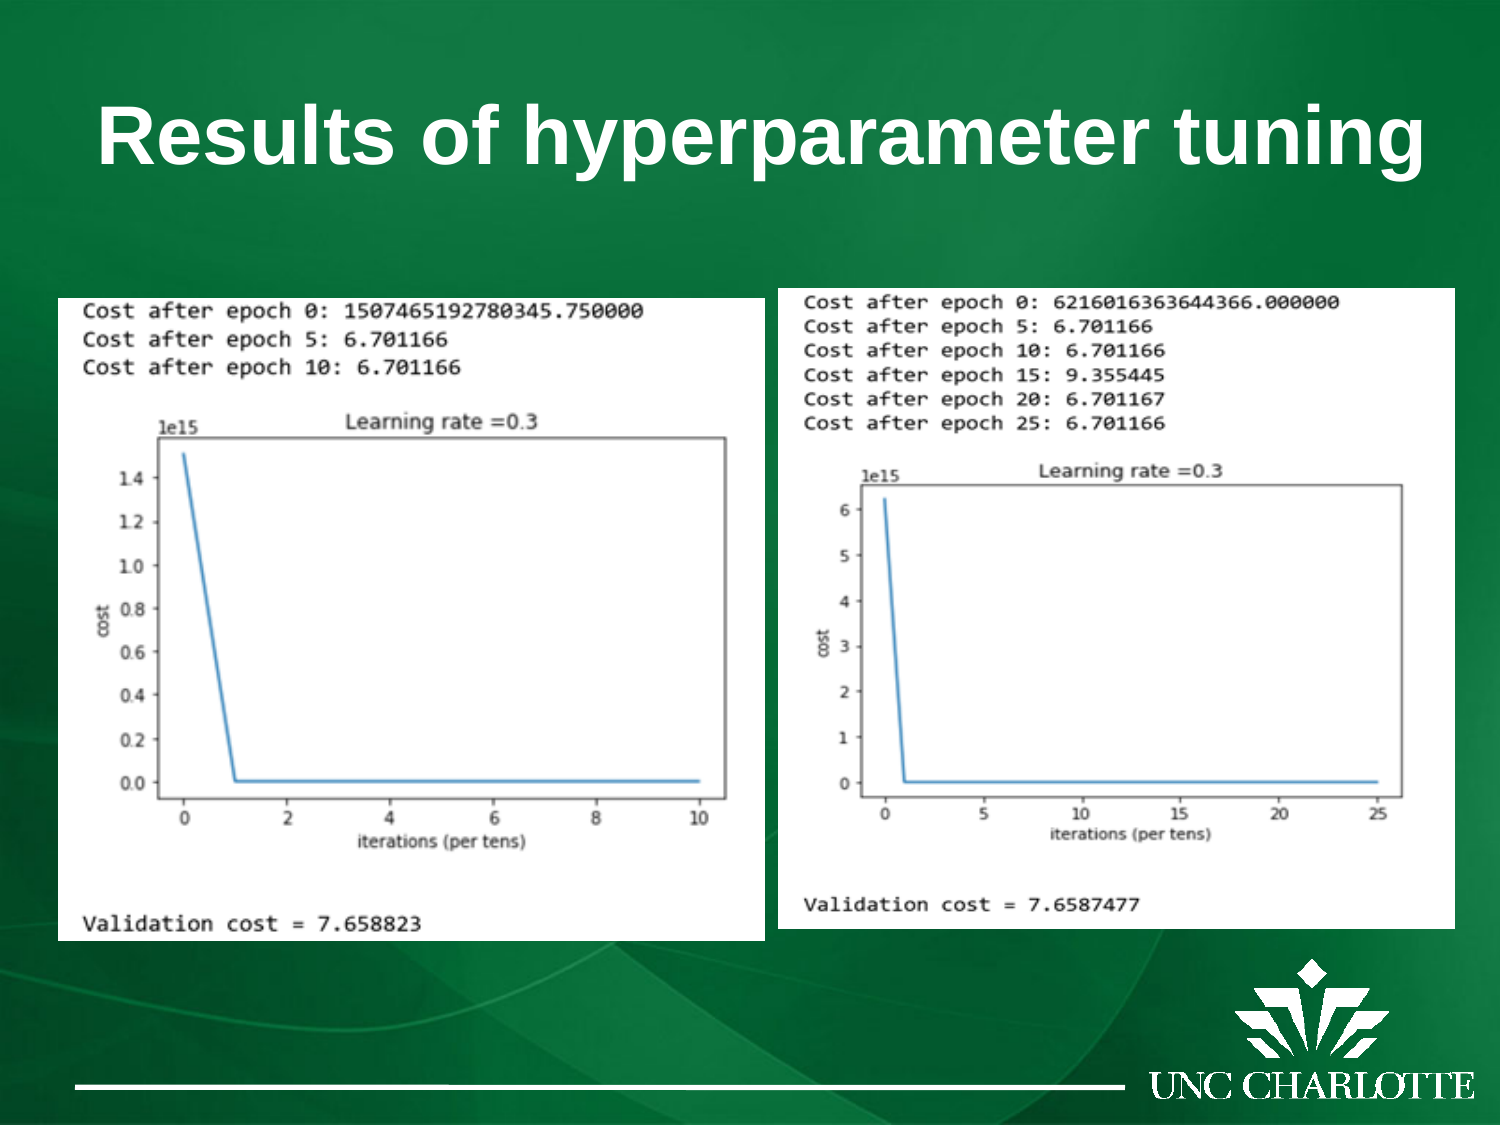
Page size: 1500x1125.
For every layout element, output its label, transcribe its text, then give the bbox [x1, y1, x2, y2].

picture [0, 0, 1500, 1125]
title Results of hyperparameter tuning [24, 37, 1500, 225]
